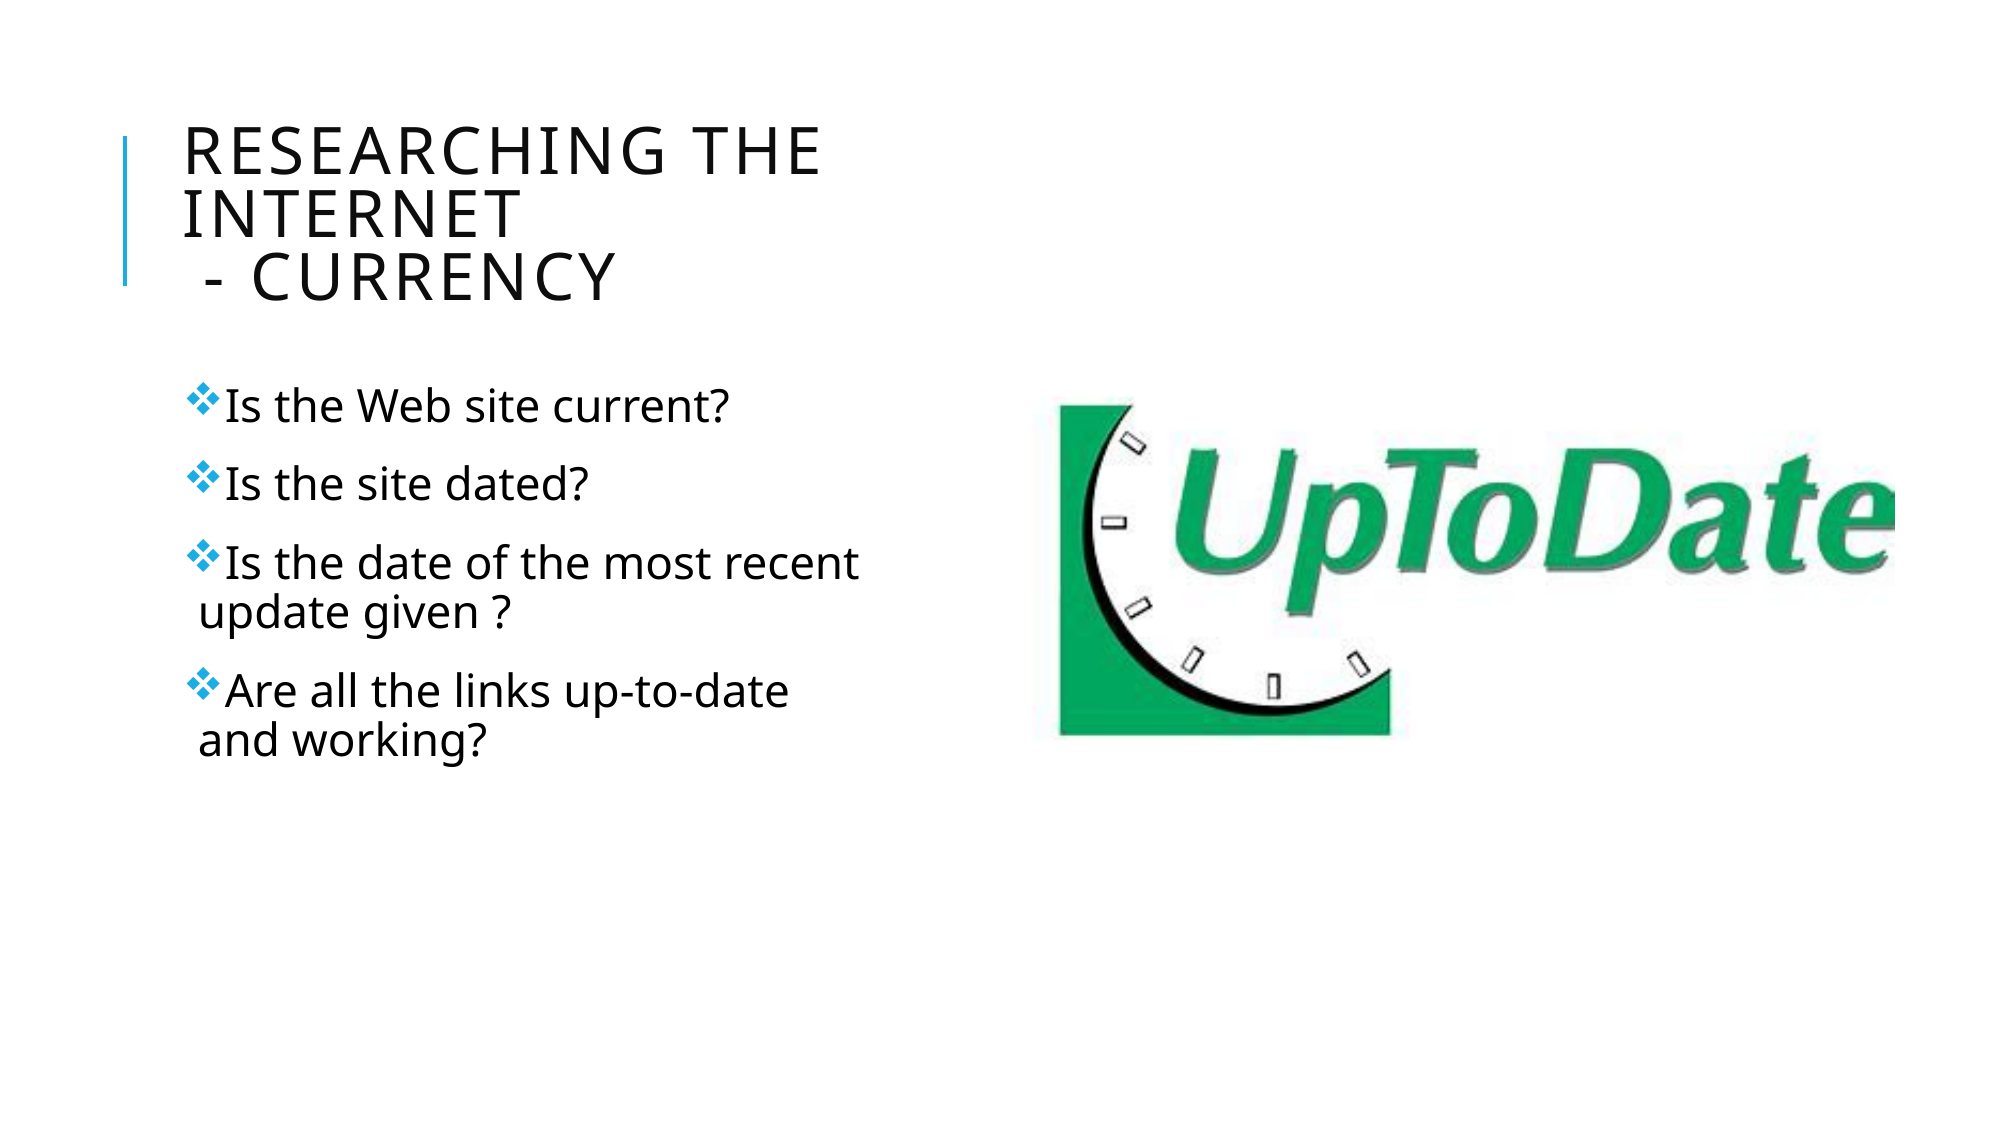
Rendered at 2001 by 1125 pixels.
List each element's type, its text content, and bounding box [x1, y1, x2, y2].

title Researching the Internet - currency [168, 96, 895, 342]
list Is the Web site current? Is the site dated? Is the date of the most recent update given ? Are all the links up-to-date and working? [168, 375, 895, 1020]
picture [999, 329, 1896, 796]
